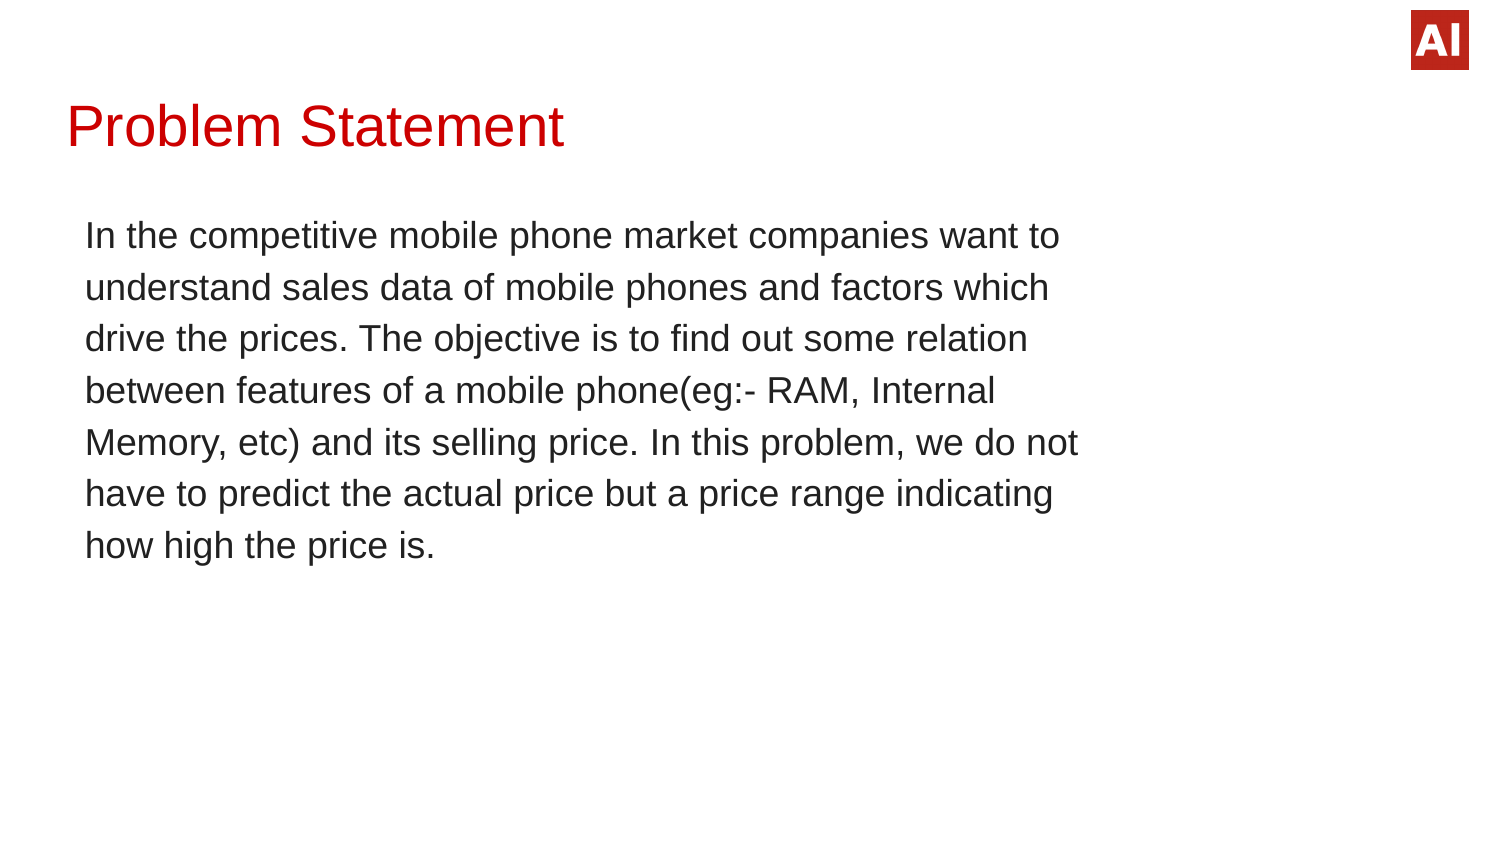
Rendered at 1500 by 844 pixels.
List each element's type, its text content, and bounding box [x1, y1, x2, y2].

list In the competitive mobile phone market companies want to understand sales data of mobile phones and factors which drive the prices. The objective is to find out some relation between features of a mobile phone(eg:- RAM, Internal Memory, etc) and its selling price. In this problem, we do not have to predict the actual price but a price range indicating how high the price is. [51, 189, 1449, 750]
picture [1411, 10, 1469, 70]
title Problem Statement [51, 72, 1449, 167]
